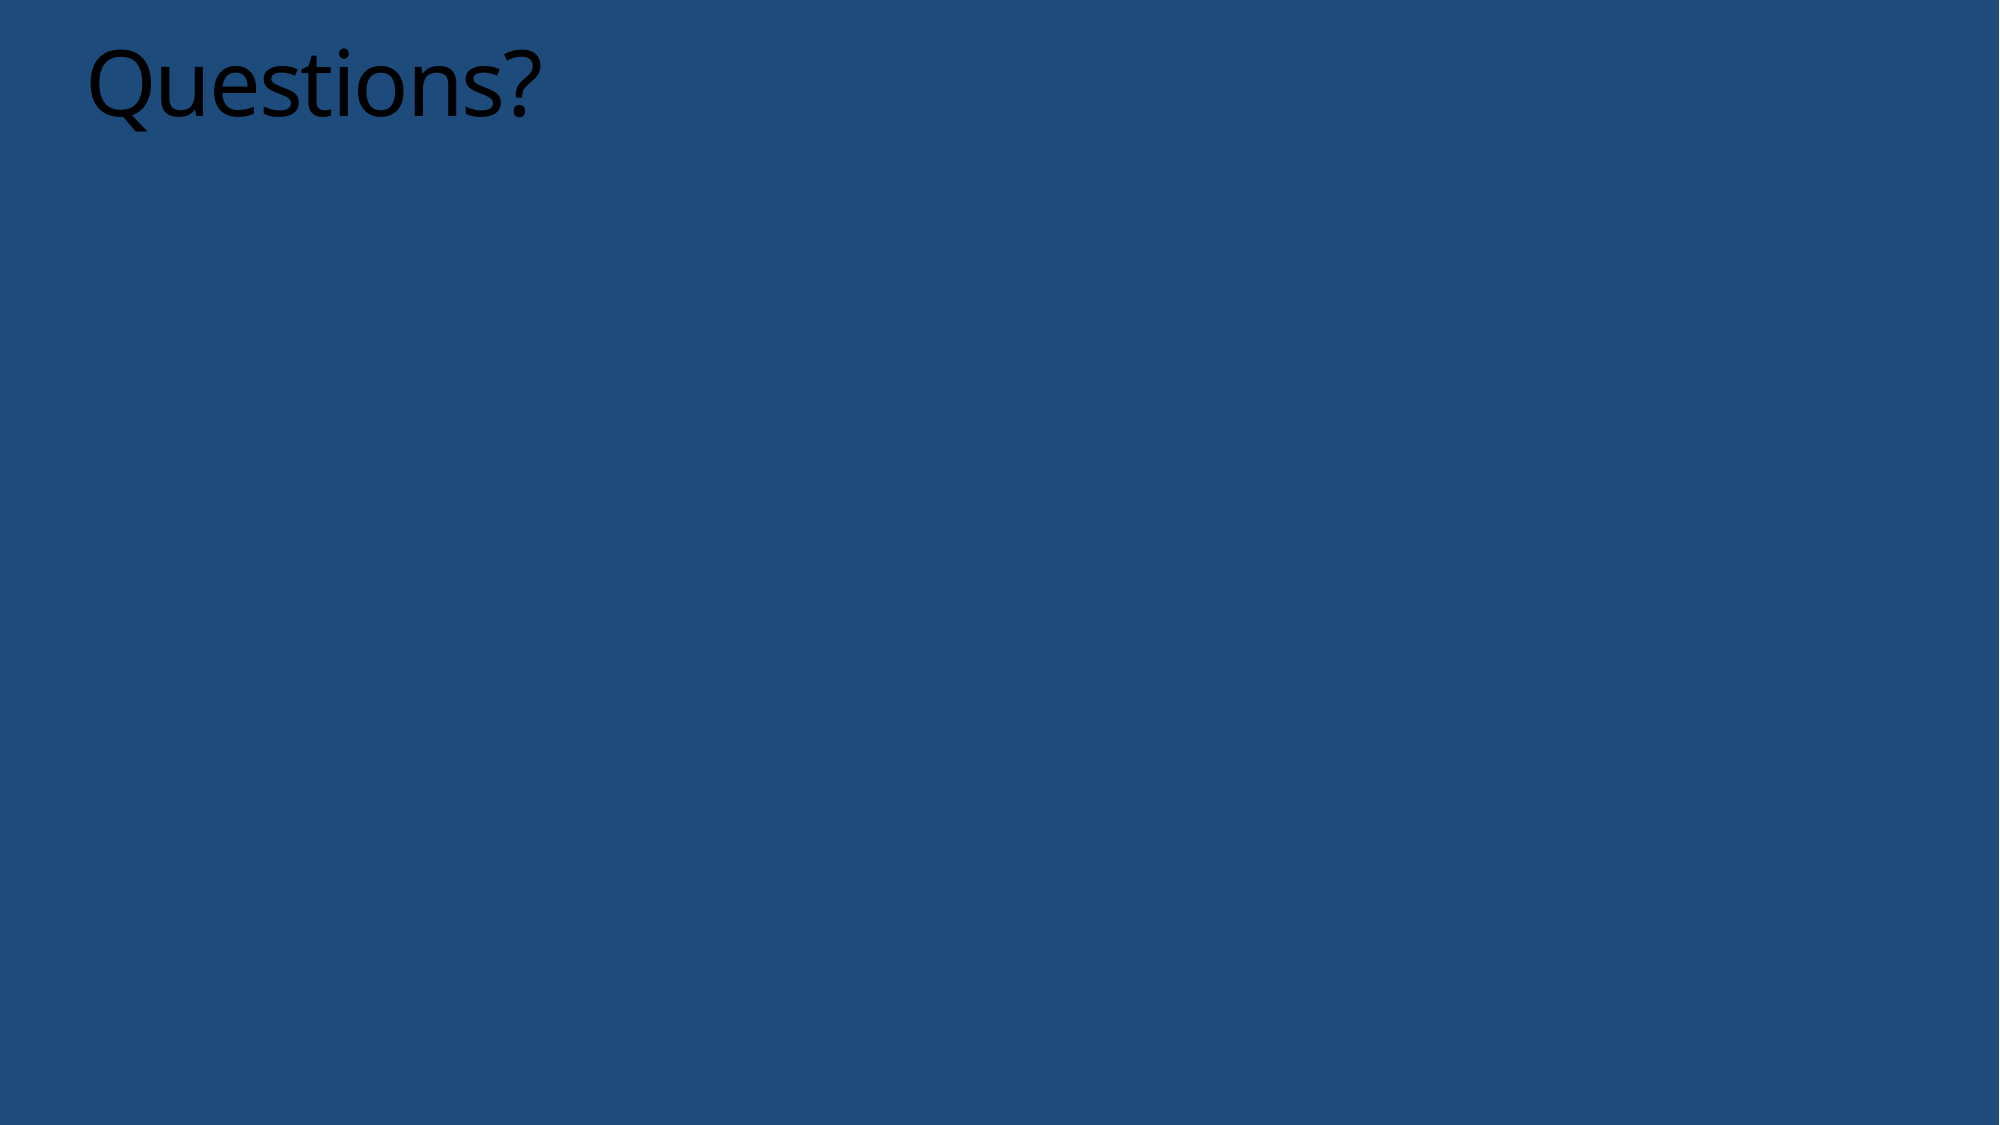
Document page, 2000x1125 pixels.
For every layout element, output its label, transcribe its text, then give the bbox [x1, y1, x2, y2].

title Questions? [85, 37, 1914, 138]
